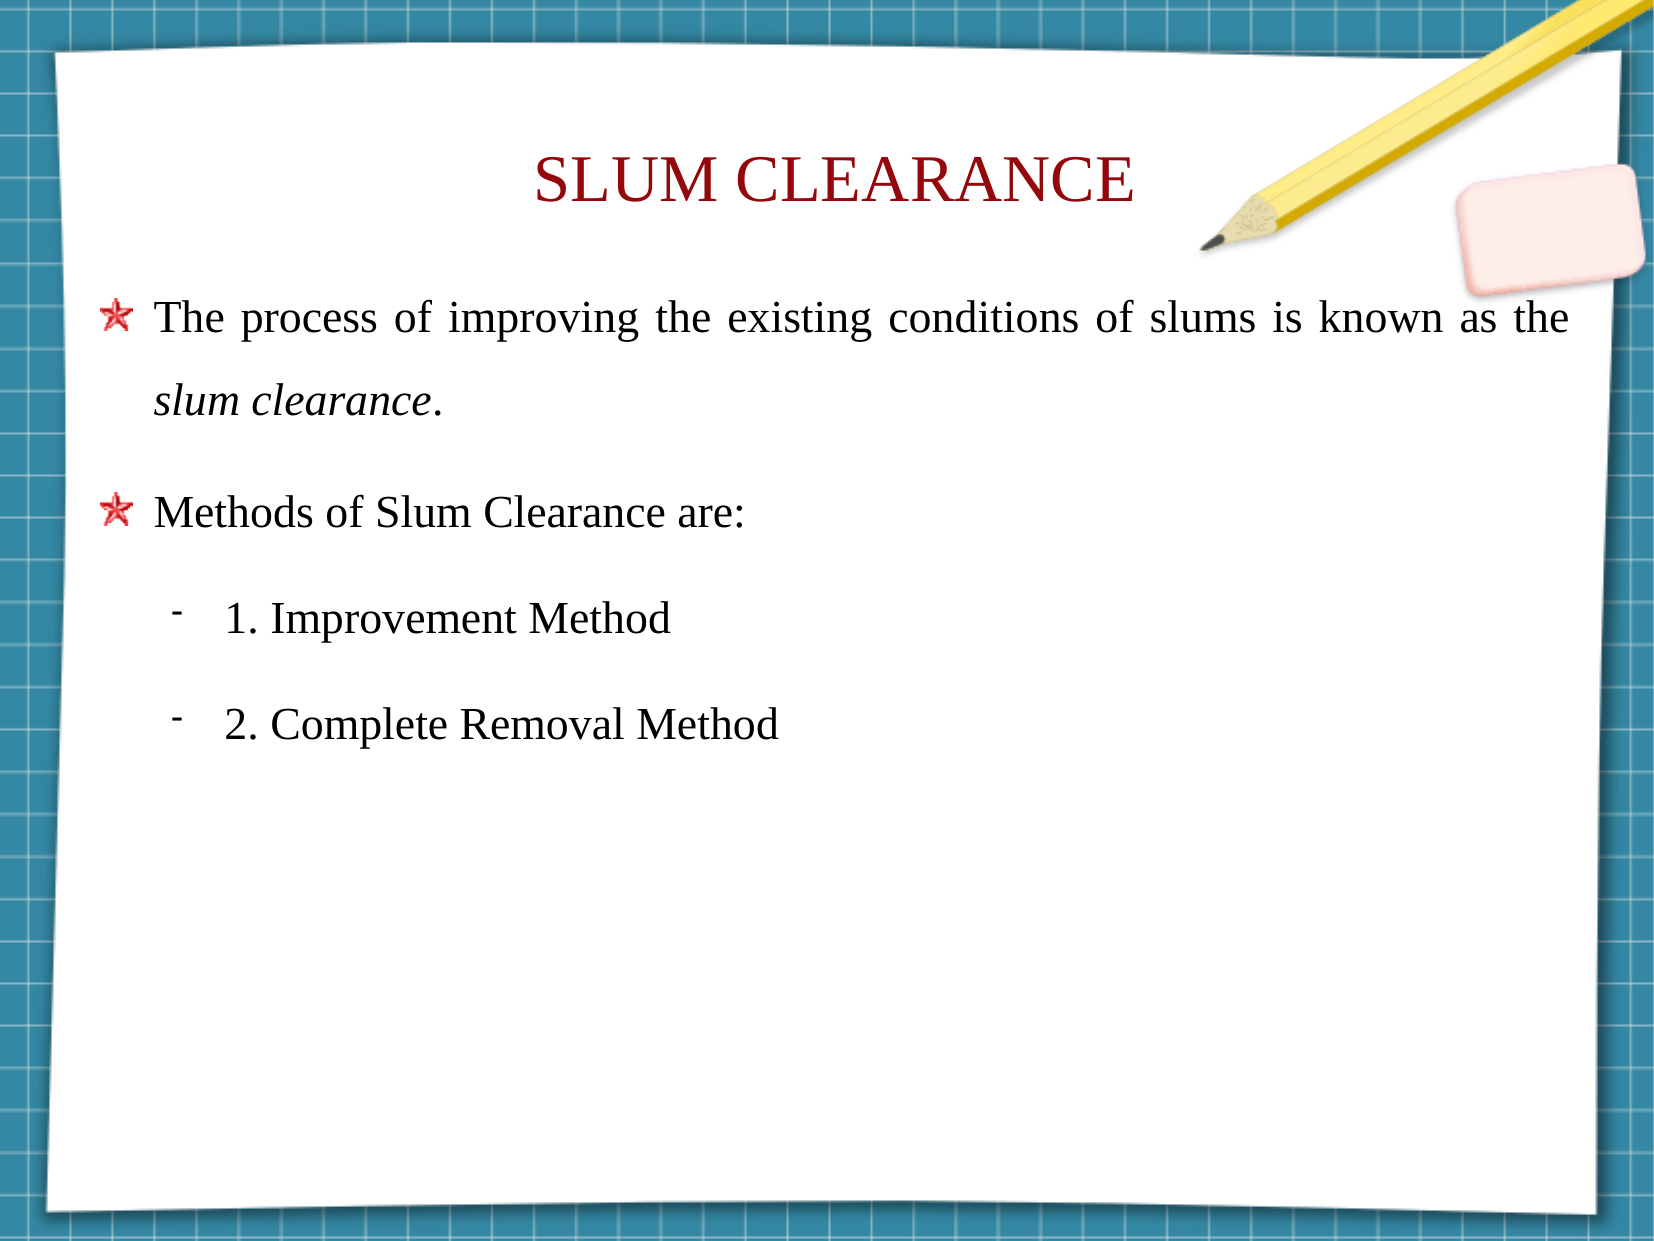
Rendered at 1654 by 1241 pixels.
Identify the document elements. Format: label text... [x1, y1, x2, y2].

text_box The process of improving the existing conditions of slums is known as the slum clearance. Methods of Slum Clearance are: 1. Improvement Method 2. Complete Removal Method [82, 259, 1571, 1080]
picture [0, 0, 1654, 1241]
text_box SLUM CLEARANCE [82, 70, 1571, 259]
